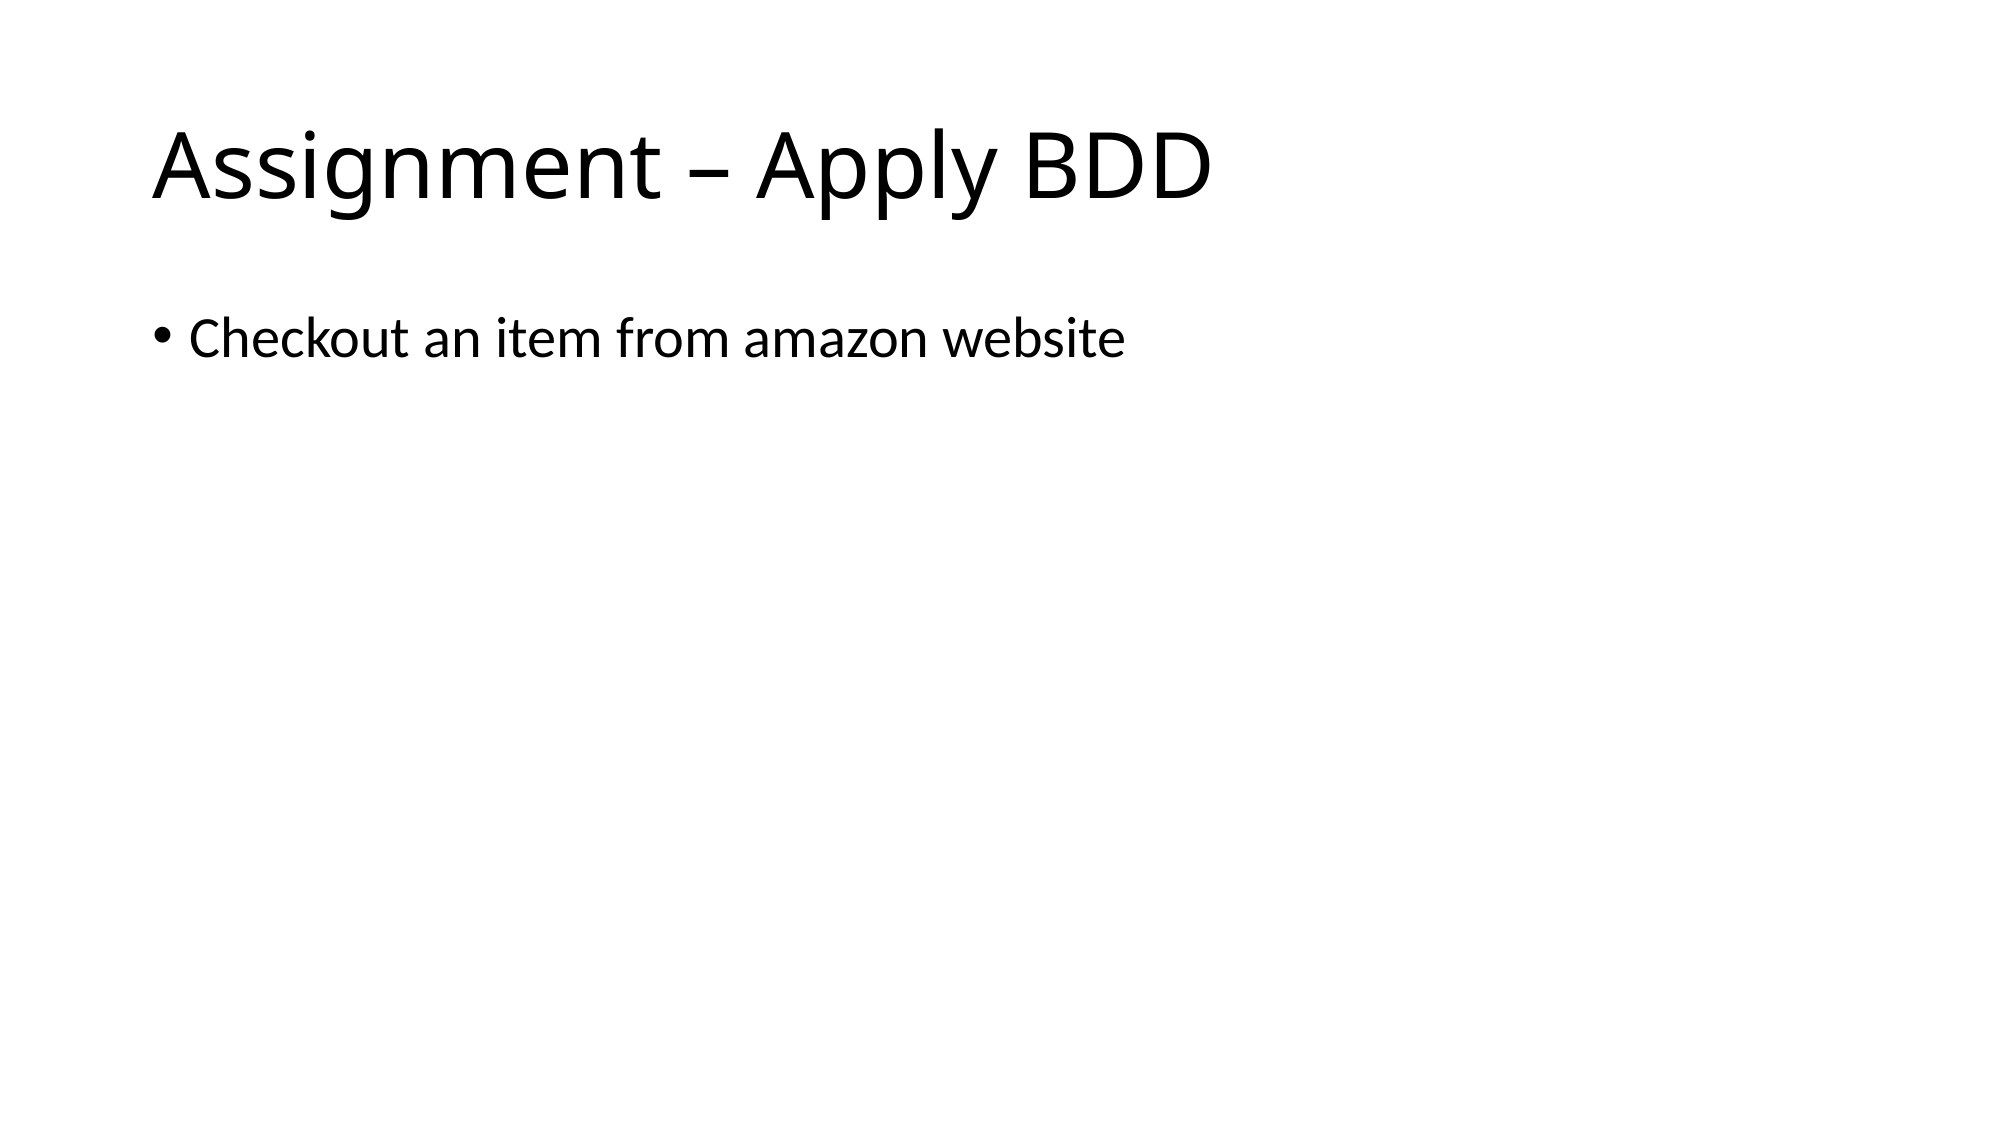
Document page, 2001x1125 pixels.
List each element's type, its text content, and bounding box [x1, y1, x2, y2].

title Assignment – Apply BDD [137, 59, 1863, 278]
list Checkout an item from amazon website [137, 299, 1863, 1014]
